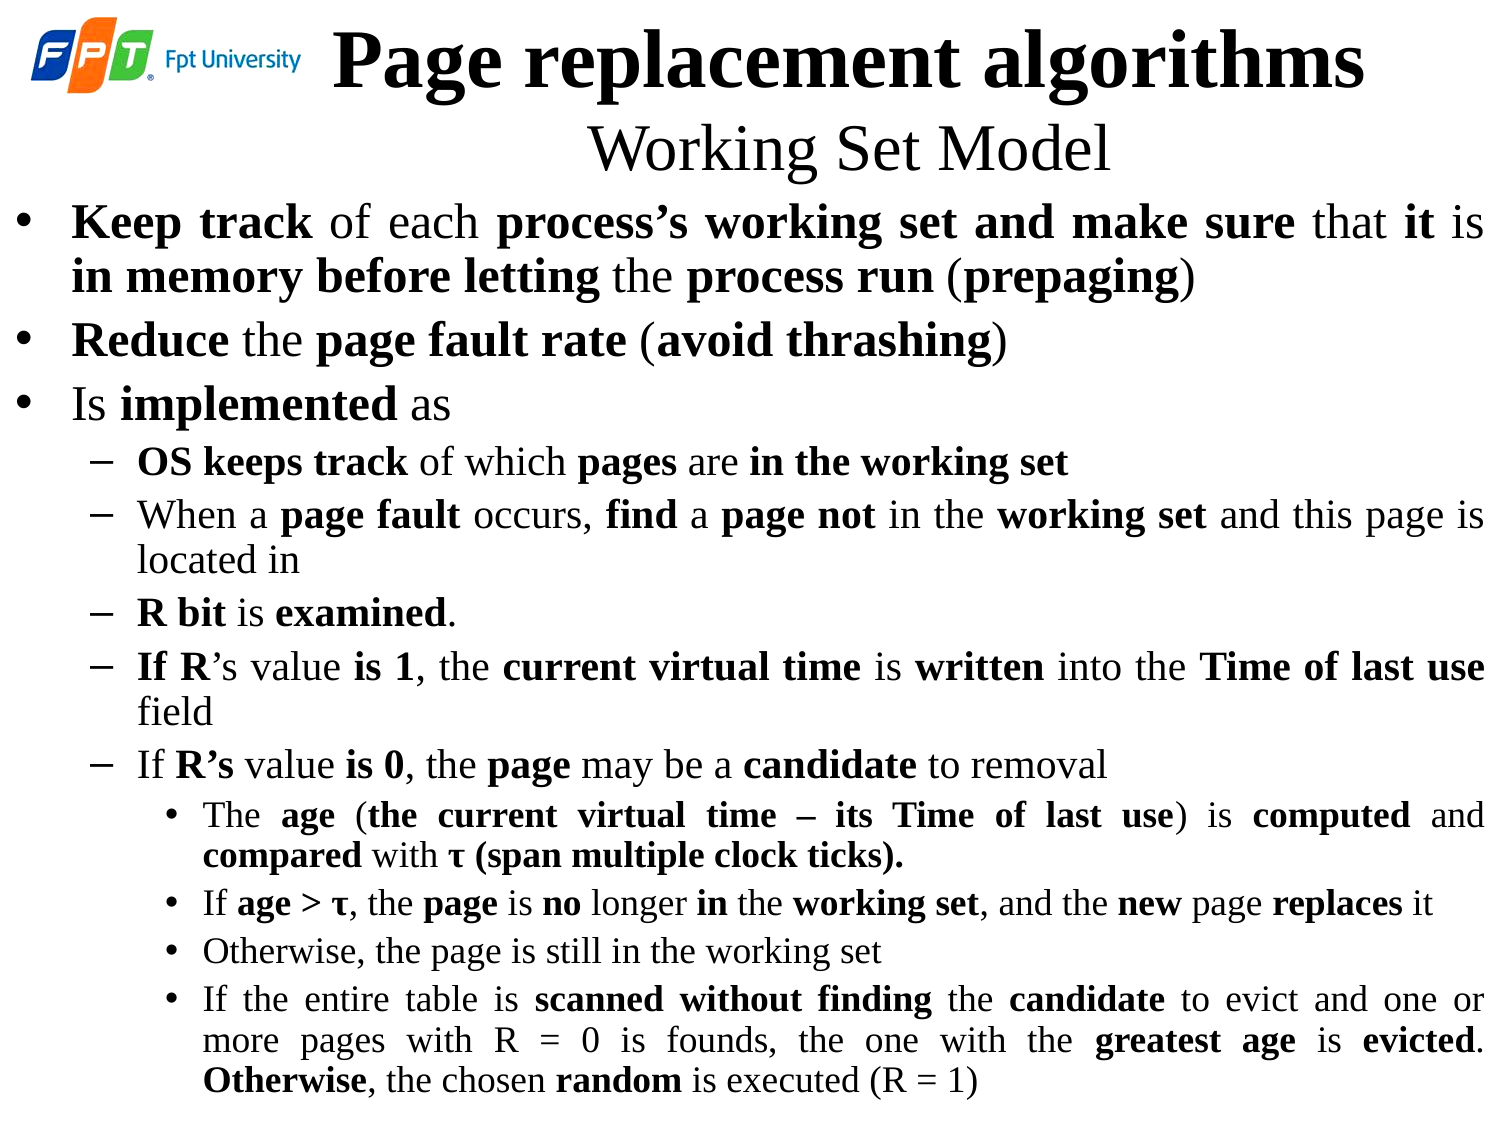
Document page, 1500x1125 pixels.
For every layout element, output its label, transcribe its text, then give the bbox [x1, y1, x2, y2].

list Keep track of each process’s working set and make sure that it is in memory before letting the process run (prepaging) Reduce the page fault rate (avoid thrashing) Is implemented as OS keeps track of which pages are in the working set When a page fault occurs, find a page not in the working set and this page is located in R bit is examined. If R’s value is 1, the current virtual time is written into the Time of last use field If R’s value is 0, the page may be a candidate to removal The age (the current virtual time – its Time of last use) is computed and compared with τ (span multiple clock ticks). If age > τ, the page is no longer in the working set, and the new page replaces it Otherwise, the page is still in the working set If the entire table is scanned without finding the candidate to evict and one or more pages with R = 0 is founds, the one with the greatest age is evicted. Otherwise, the chosen random is executed (R = 1) [0, 187, 1500, 1125]
title Page replacement algorithms Working Set Model [200, 0, 1500, 187]
picture [0, 0, 200, 122]
